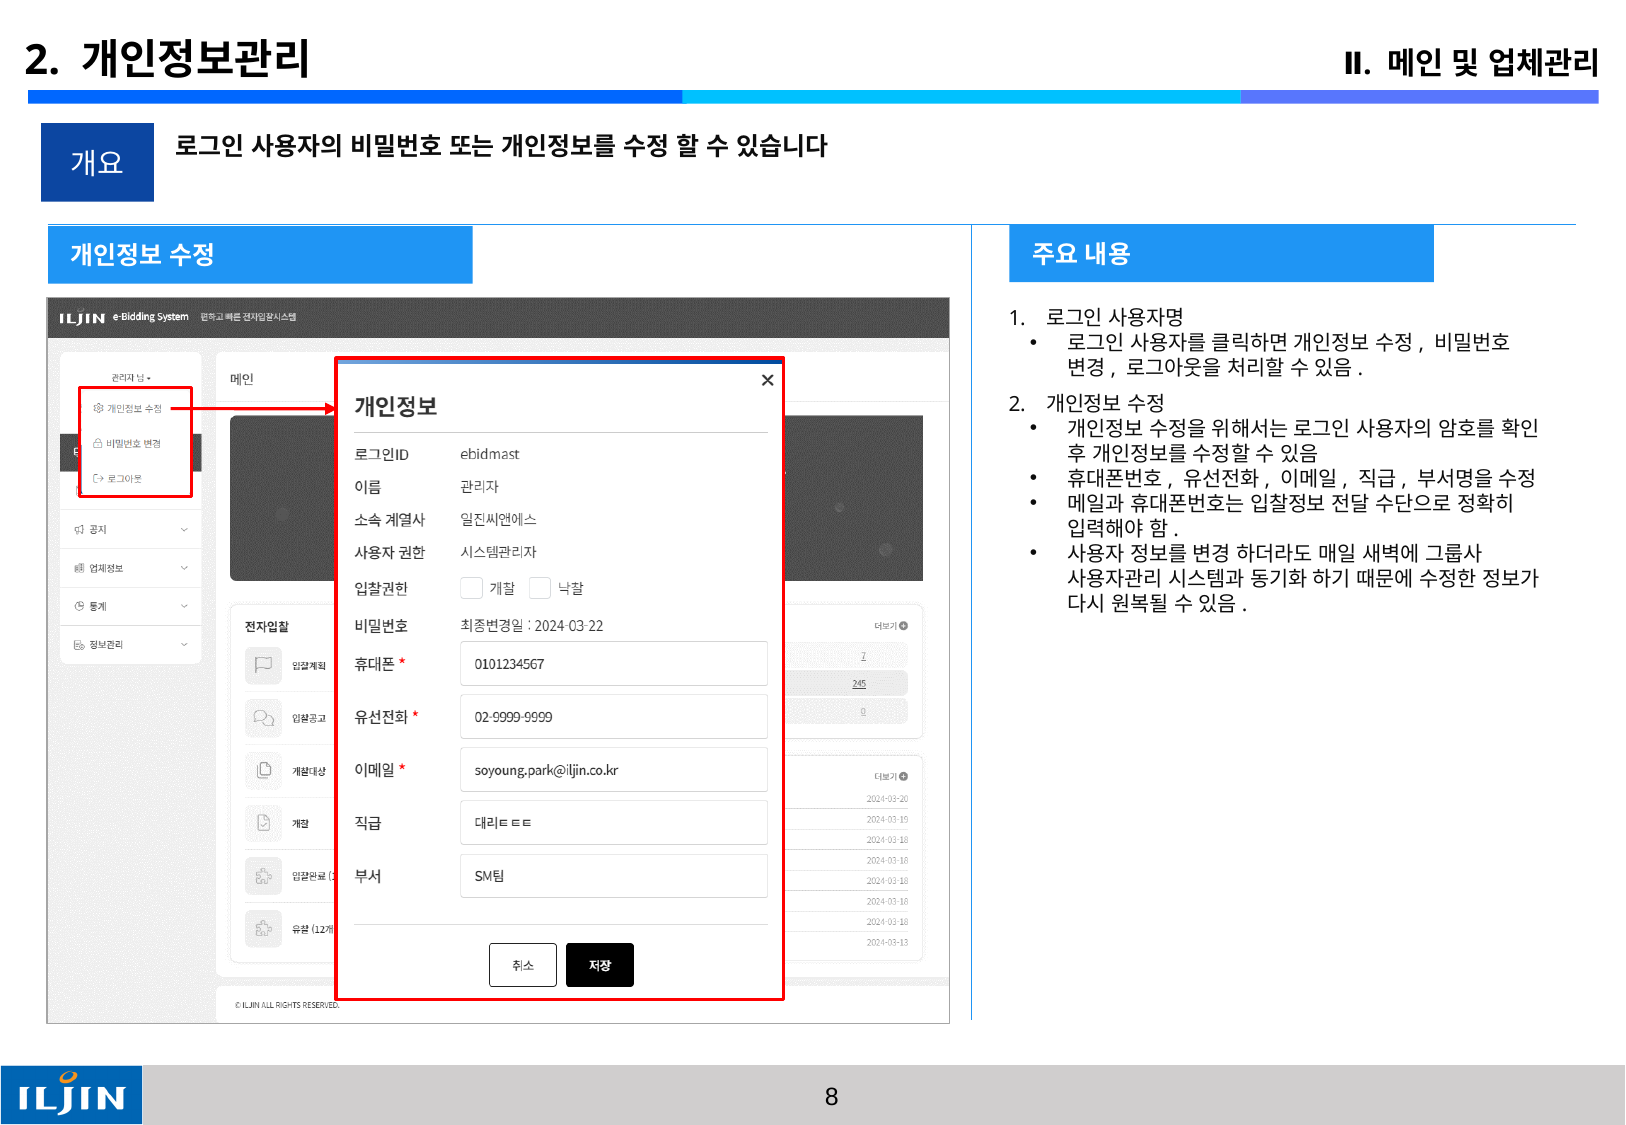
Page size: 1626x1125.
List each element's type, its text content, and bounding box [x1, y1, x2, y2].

title 2. 개인정보관리 [9, 0, 1113, 91]
text_box 개요 [40, 122, 155, 203]
list Ⅱ. 메인 및 업체관리 [1202, 18, 1616, 89]
text_box 로그인 사용자의 비밀번호 또는 개인정보를 수정 할 수 있습니다 [160, 110, 1589, 168]
text_box 주요 내용 [1009, 225, 1434, 283]
text_box 개인정보 수정 [48, 226, 473, 284]
picture [47, 297, 949, 1023]
picture [0, 1065, 143, 1125]
text_box 로그인 사용자명 로그인 사용자를 클릭하면 개인정보 수정, 비밀번호 변경, 로그아웃을 처리할 수 있음. 개인정보 수정 개인정보 수정을 위해서는 로그인 사용자의 암호를 확인 후 개인정보를 수정할 수 있음 휴대폰번호, 유선전화, 이메일, 직급, 부서명을 수정 메일과 휴대폰번호는 입찰정보 전달 수단으로 정확히 입력해야 함. 사용자 정보를 변경 하더라도 매일 새벽에 그룹사 사용자관리 시스템과 동기화 하기 때문에 수정한 정보가 다시 원복될 수 있음. [993, 297, 1565, 623]
